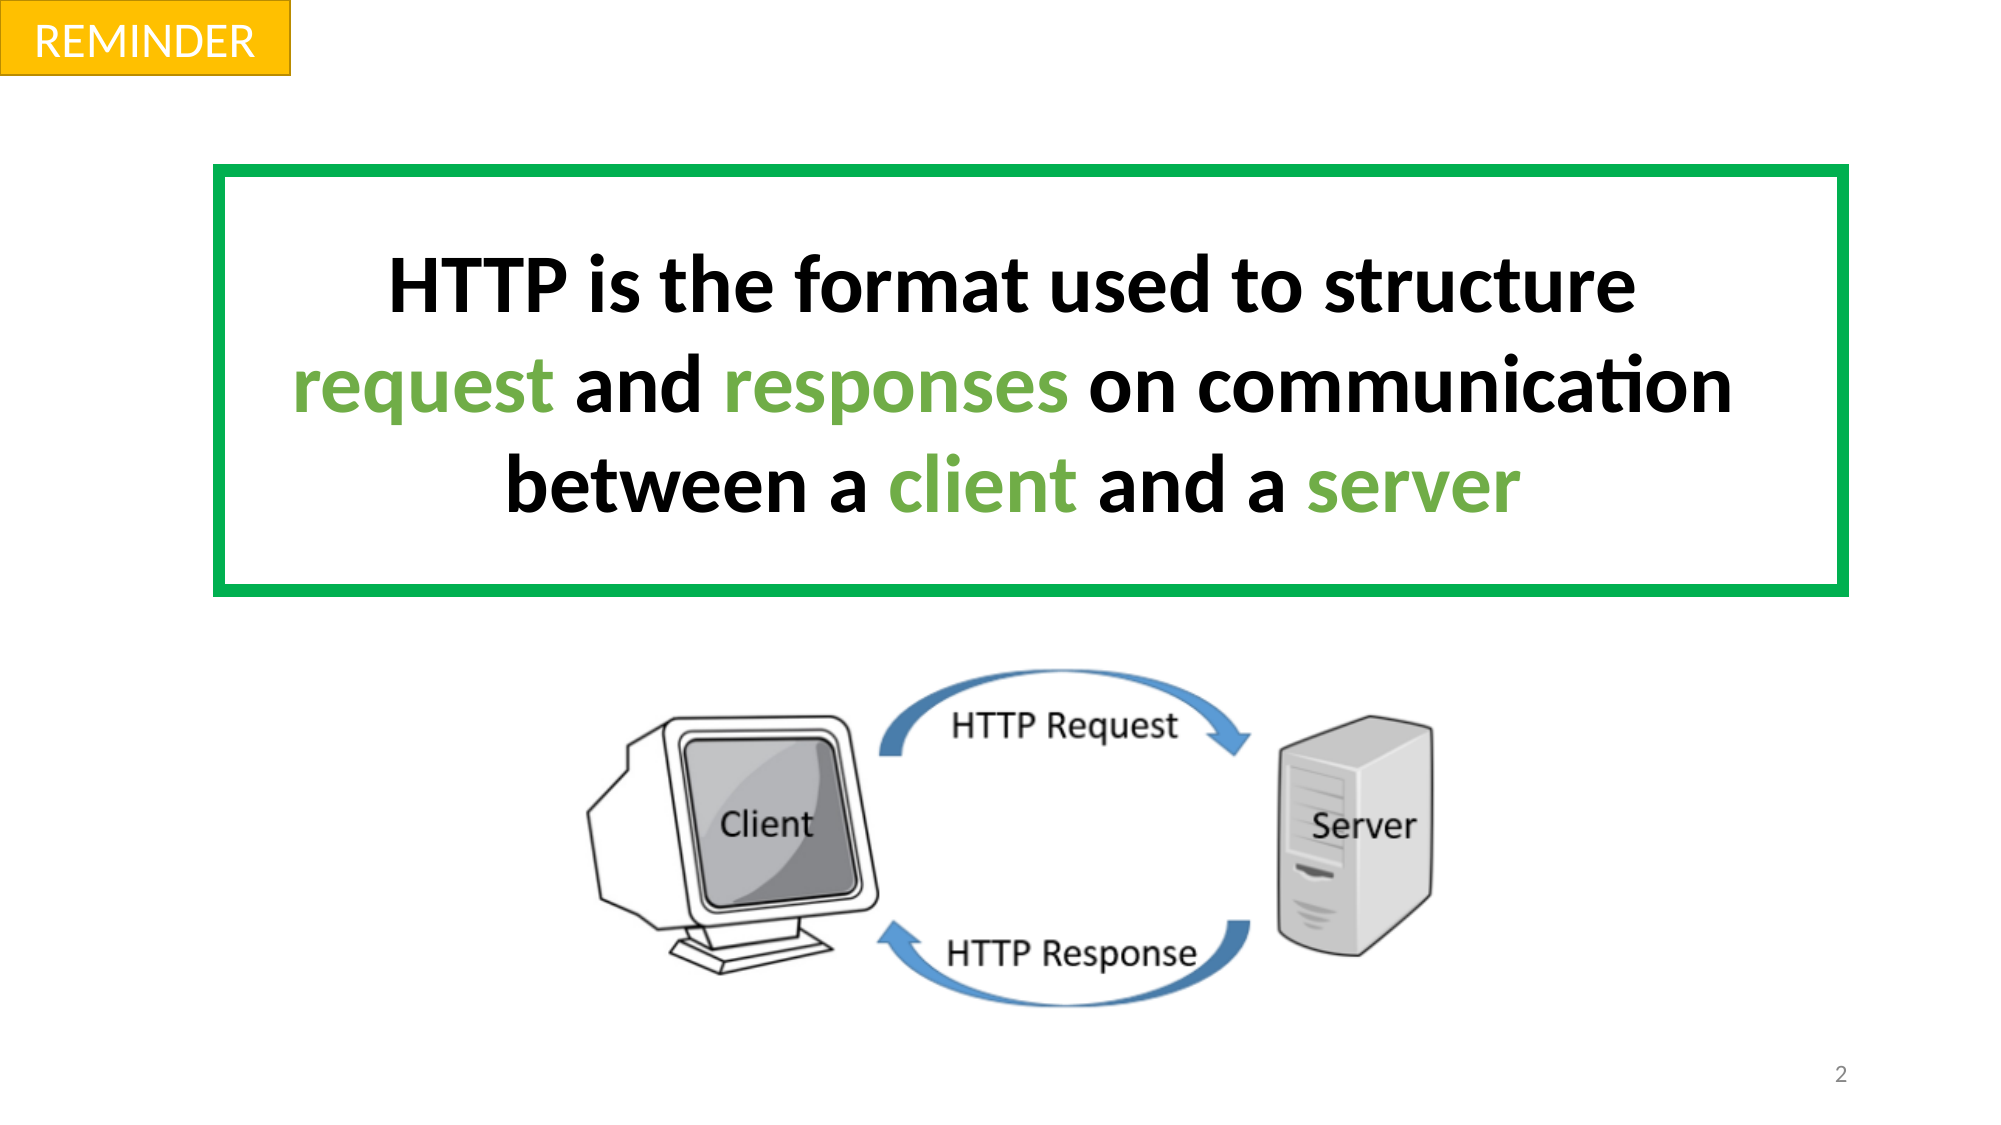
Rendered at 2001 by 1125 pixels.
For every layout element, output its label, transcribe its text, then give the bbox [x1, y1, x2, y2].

picture [545, 641, 1514, 1027]
slide_number 2 [1412, 1042, 1863, 1103]
text_box [219, 170, 1843, 591]
text_box REMINDER [0, 0, 290, 75]
